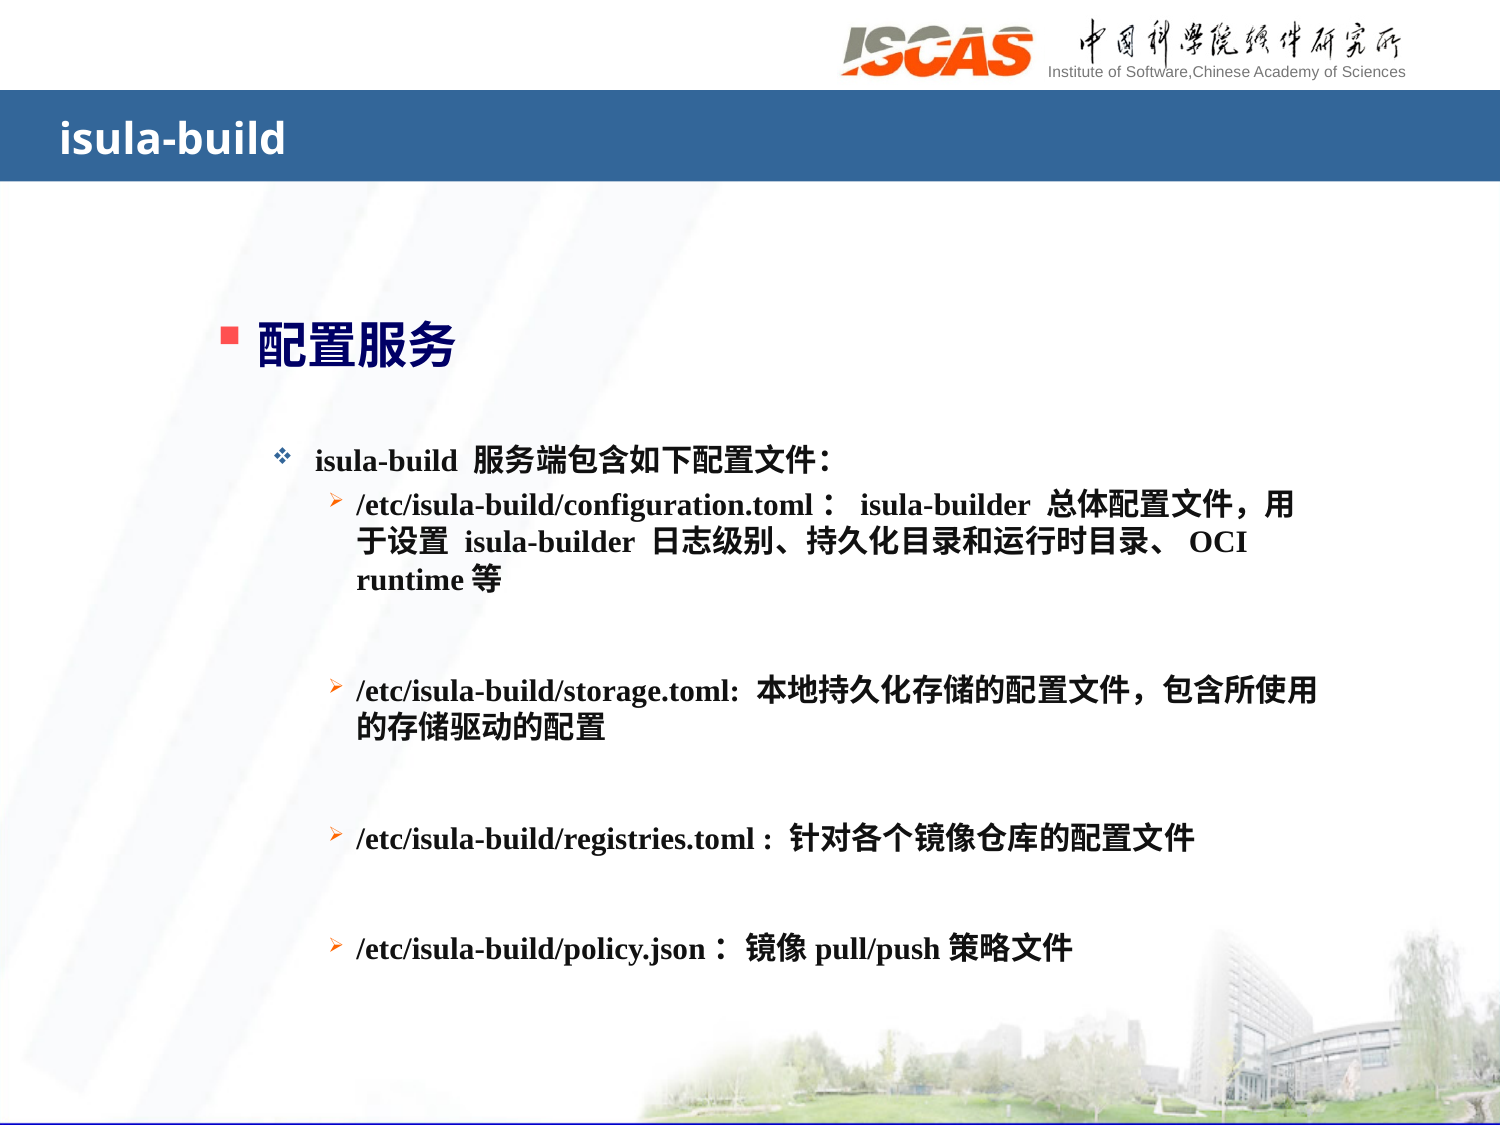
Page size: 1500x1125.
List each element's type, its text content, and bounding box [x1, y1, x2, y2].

title isula-build [0, 89, 1500, 182]
picture [1077, 15, 1402, 71]
picture [837, 18, 1045, 87]
picture [0, 182, 1500, 1125]
list 配置服务 isula-build 服务端包含如下配置文件： /etc/isula-build/configuration.toml：isula-builder 总体配置文件，用于设置 isula-builder 日志级别、持久化目录和运行时目录、OCI runtime等 /etc/isula-build/storage.toml: 本地持久化存储的配置文件，包含所使用的存储驱动的配置 /etc/isula-build/registries.toml : 针对各个镜像仓库的配置文件 /etc/isula-build/policy.json：镜像pull/push策略文件 [200, 305, 1335, 971]
